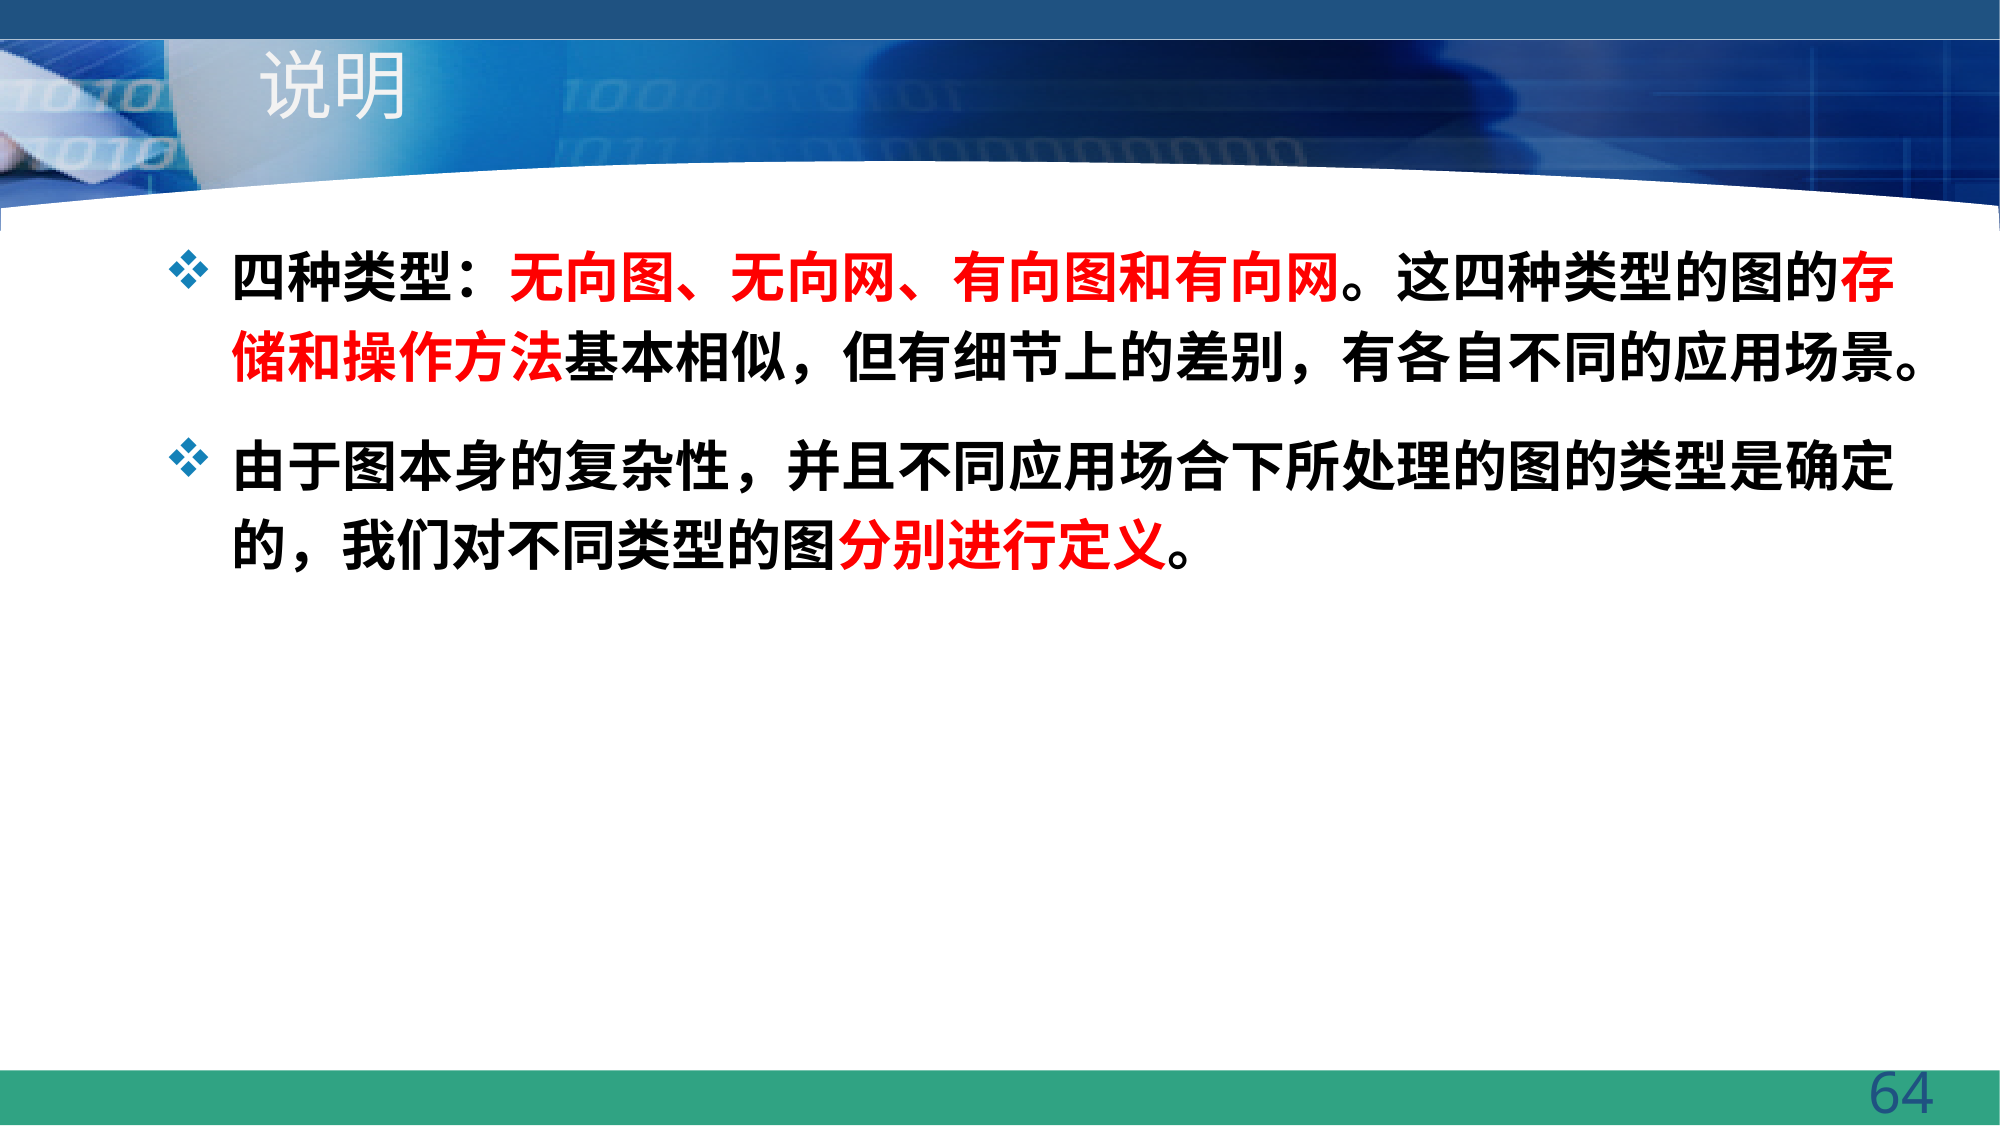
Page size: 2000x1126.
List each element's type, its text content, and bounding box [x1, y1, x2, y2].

title 说明 [242, 30, 1921, 138]
picture [0, 40, 2000, 218]
list 四种类型：无向图、无向网、有向图和有向网。这四种类型的图的存储和操作方法基本相似，但有细节上的差别，有各自不同的应用场景。 由于图本身的复杂性，并且不同应用场合下所处理的图的类型是确定的，我们对不同类型的图分别进行定义。 [149, 222, 1911, 1021]
